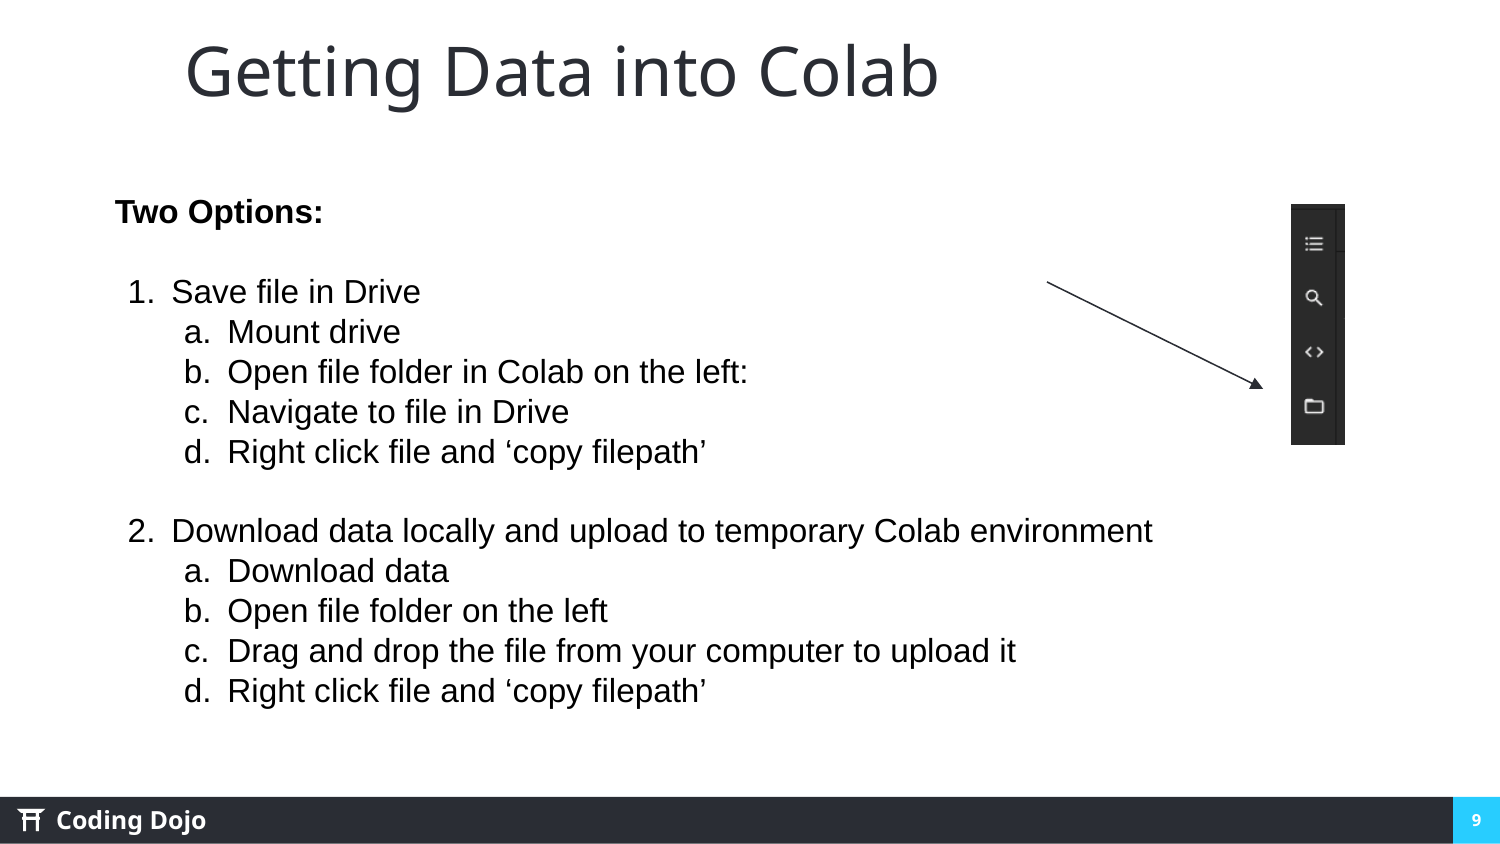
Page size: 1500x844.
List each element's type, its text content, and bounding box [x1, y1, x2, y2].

picture [1291, 203, 1345, 445]
title Getting Data into Colab [77, 16, 1048, 122]
text_box Two Options: Save file in Drive Mount drive Open file folder in Colab on the left: Navigate to file in Drive Right click file and ‘copy filepath’ Download data locally and upload to temporary Colab environment Download data Open file folder on the left Drag and drop the file from your computer to upload it Right click file and ‘copy filepath’ [103, 179, 1202, 721]
picture [15, 804, 47, 836]
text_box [1046, 281, 1264, 389]
